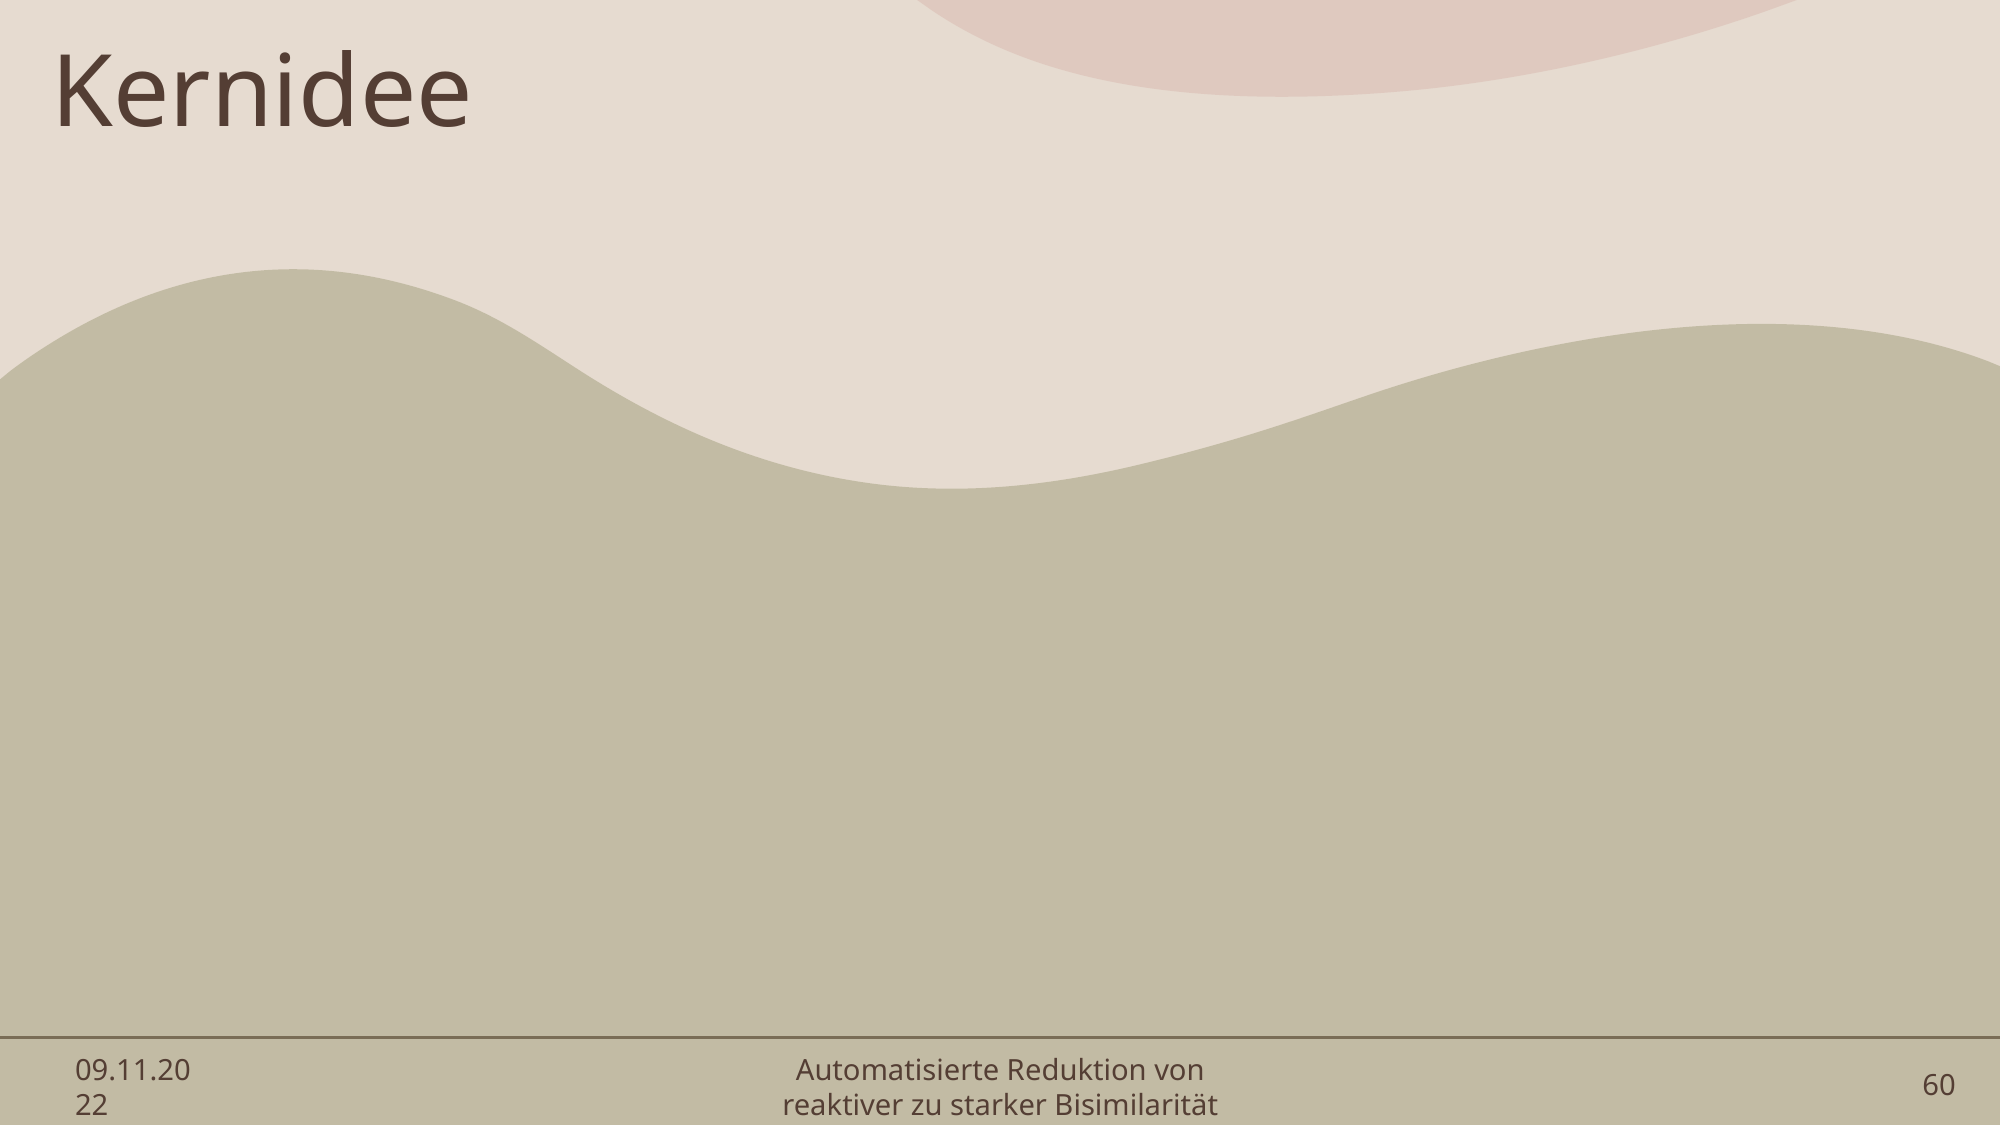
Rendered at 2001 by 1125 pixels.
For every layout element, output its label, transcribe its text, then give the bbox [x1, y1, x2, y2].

footer Automatisierte Reduktion von reaktiver zu starker Bisimilarität [718, 1060, 1283, 1112]
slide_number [60, 1060, 222, 1112]
title Kernidee [36, 38, 517, 150]
slide_number 60 [1808, 1060, 1971, 1112]
